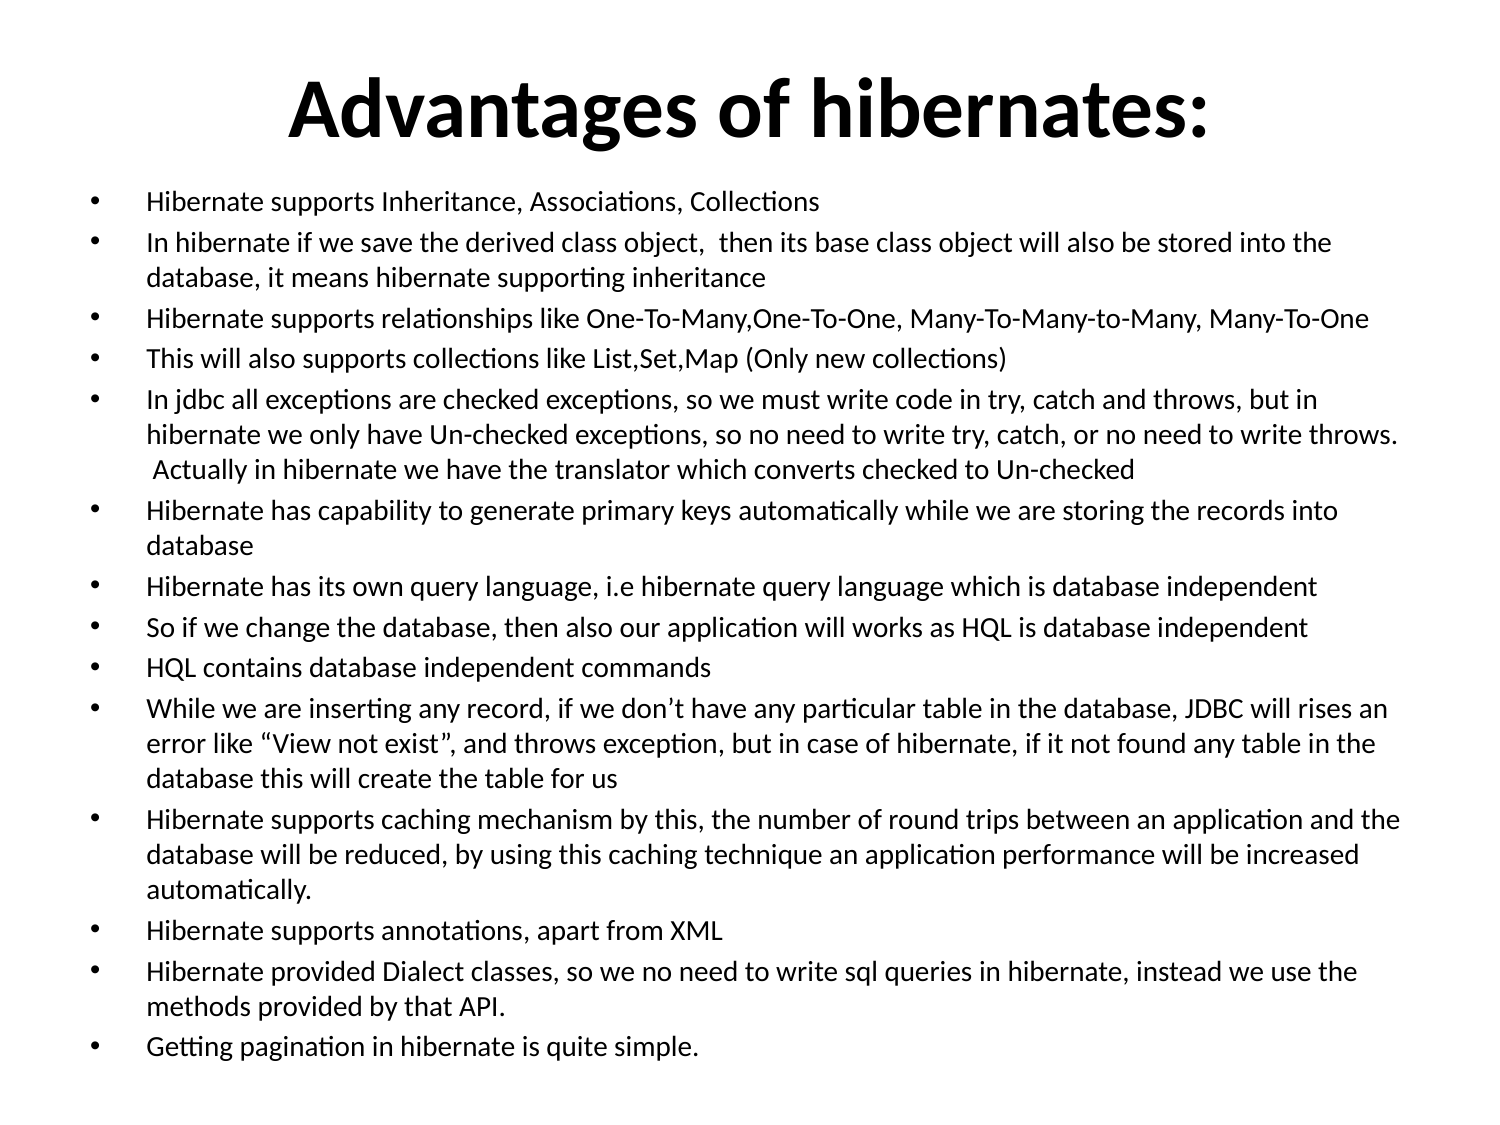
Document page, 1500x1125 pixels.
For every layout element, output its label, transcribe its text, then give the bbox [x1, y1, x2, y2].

list Hibernate supports Inheritance, Associations, Collections In hibernate if we save the derived class object, then its base class object will also be stored into the database, it means hibernate supporting inheritance Hibernate supports relationships like One-To-Many,One-To-One, Many-To-Many-to-Many, Many-To-One This will also supports collections like List,Set,Map (Only new collections) In jdbc all exceptions are checked exceptions, so we must write code in try, catch and throws, but in hibernate we only have Un-checked exceptions, so no need to write try, catch, or no need to write throws. Actually in hibernate we have the translator which converts checked to Un-checked Hibernate has capability to generate primary keys automatically while we are storing the records into database Hibernate has its own query language, i.e hibernate query language which is database independent So if we change the database, then also our application will works as HQL is database independent HQL contains database independent commands While we are inserting any record, if we don’t have any particular table in the database, JDBC will rises an error like “View not exist”, and throws exception, but in case of hibernate, if it not found any table in the database this will create the table for us Hibernate supports caching mechanism by this, the number of round trips between an application and the database will be reduced, by using this caching technique an application performance will be increased automatically. Hibernate supports annotations, apart from XML Hibernate provided Dialect classes, so we no need to write sql queries in hibernate, instead we use the methods provided by that API. Getting pagination in hibernate is quite simple. [75, 174, 1425, 1005]
title Advantages of hibernates: [75, 45, 1425, 163]
